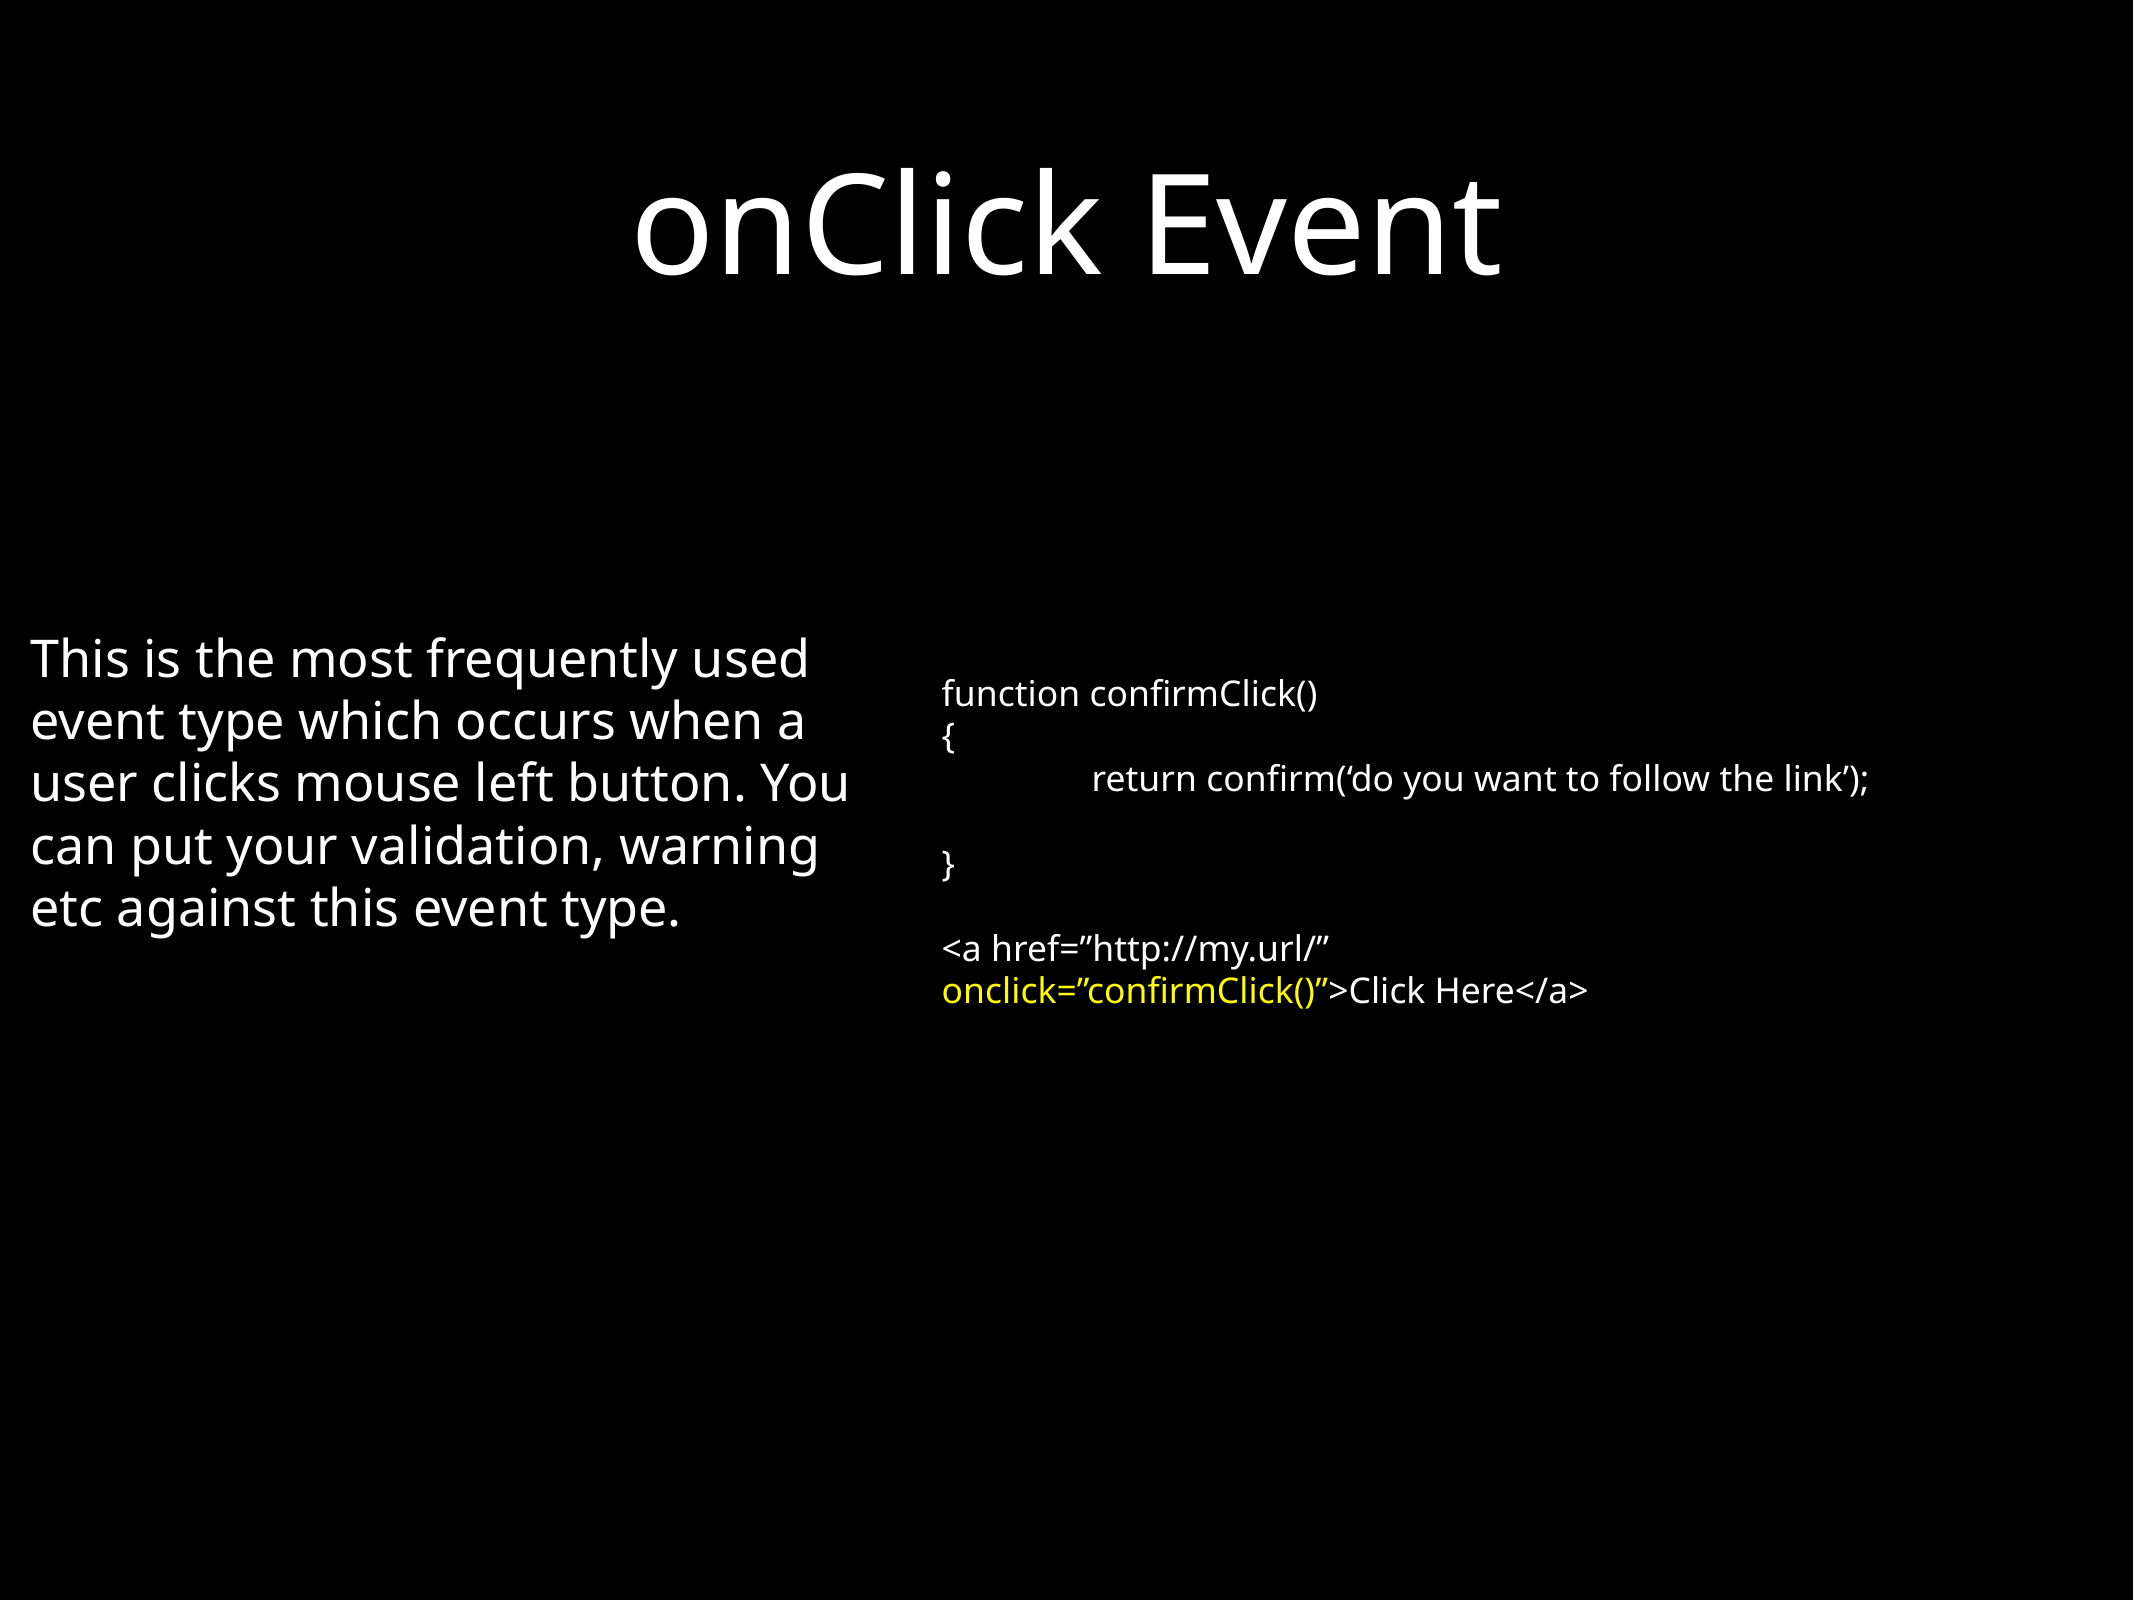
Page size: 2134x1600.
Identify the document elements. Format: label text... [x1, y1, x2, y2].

text_box This is the most frequently used event type which occurs when a user clicks mouse left button. You can put your validation, warning etc against this event type. [30, 624, 882, 938]
title onClick Event [155, 41, 1978, 397]
text_box function confirmClick() { return confirm(‘do you want to follow the link’); } <a href=”http://my.url/” onclick=”confirmClick()”>Click Here</a> [941, 670, 2107, 1011]
